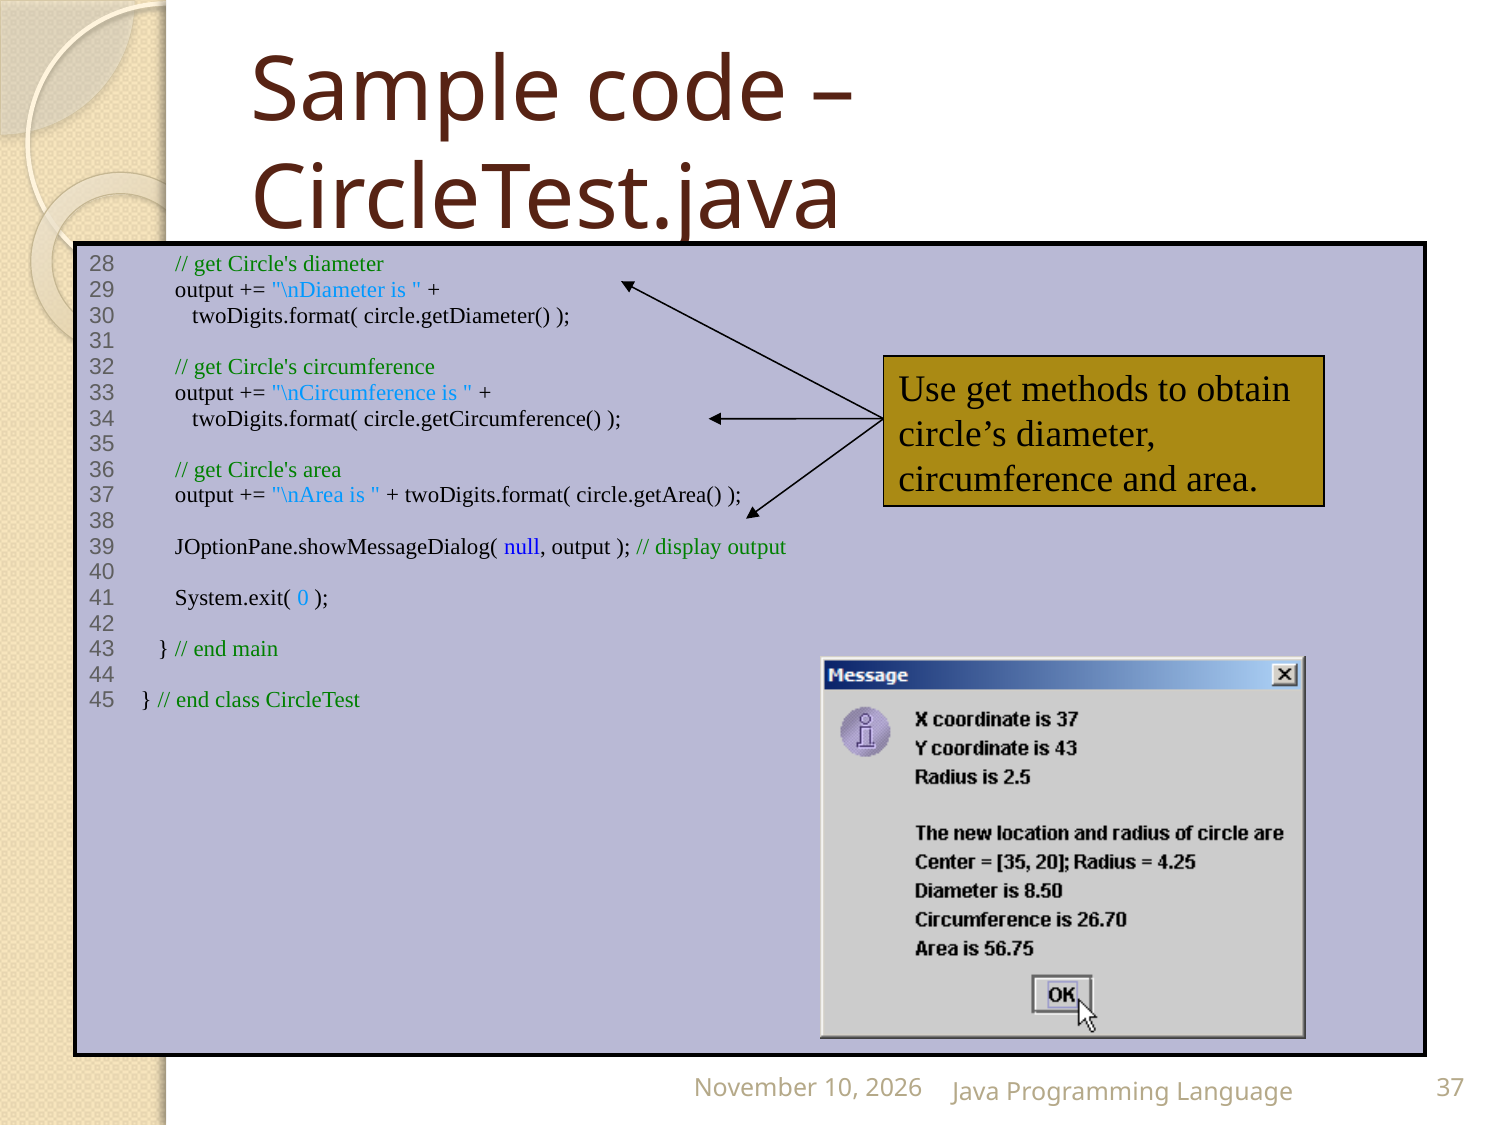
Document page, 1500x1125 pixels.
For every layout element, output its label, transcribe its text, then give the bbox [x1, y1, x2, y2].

table_header 28 // get Circle's diameter 29 output += "\nDiameter is " + 30 twoDigits.format( circle.getDiameter() ); 31 32 // get Circle's circumference 33 output += "\nCircumference is " + 34 twoDigits.format( circle.getCircumference() ); 35 36 // get Circle's area 37 output += "\nArea is " + twoDigits.format( circle.getArea() ); 38 39 JOptionPane.showMessageDialog( null, output ); // display output 40 41 System.exit( 0 ); 42 43 } // end main 44 45 } // end class CircleTest [77, 246, 1423, 1053]
footer Java Programming Language [937, 1057, 1413, 1113]
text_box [620, 280, 1325, 519]
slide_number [587, 1057, 937, 1113]
title Sample code – CircleTest.java [235, 45, 1466, 233]
slide_number 37 [1413, 1034, 1488, 1113]
picture [820, 655, 1306, 1039]
